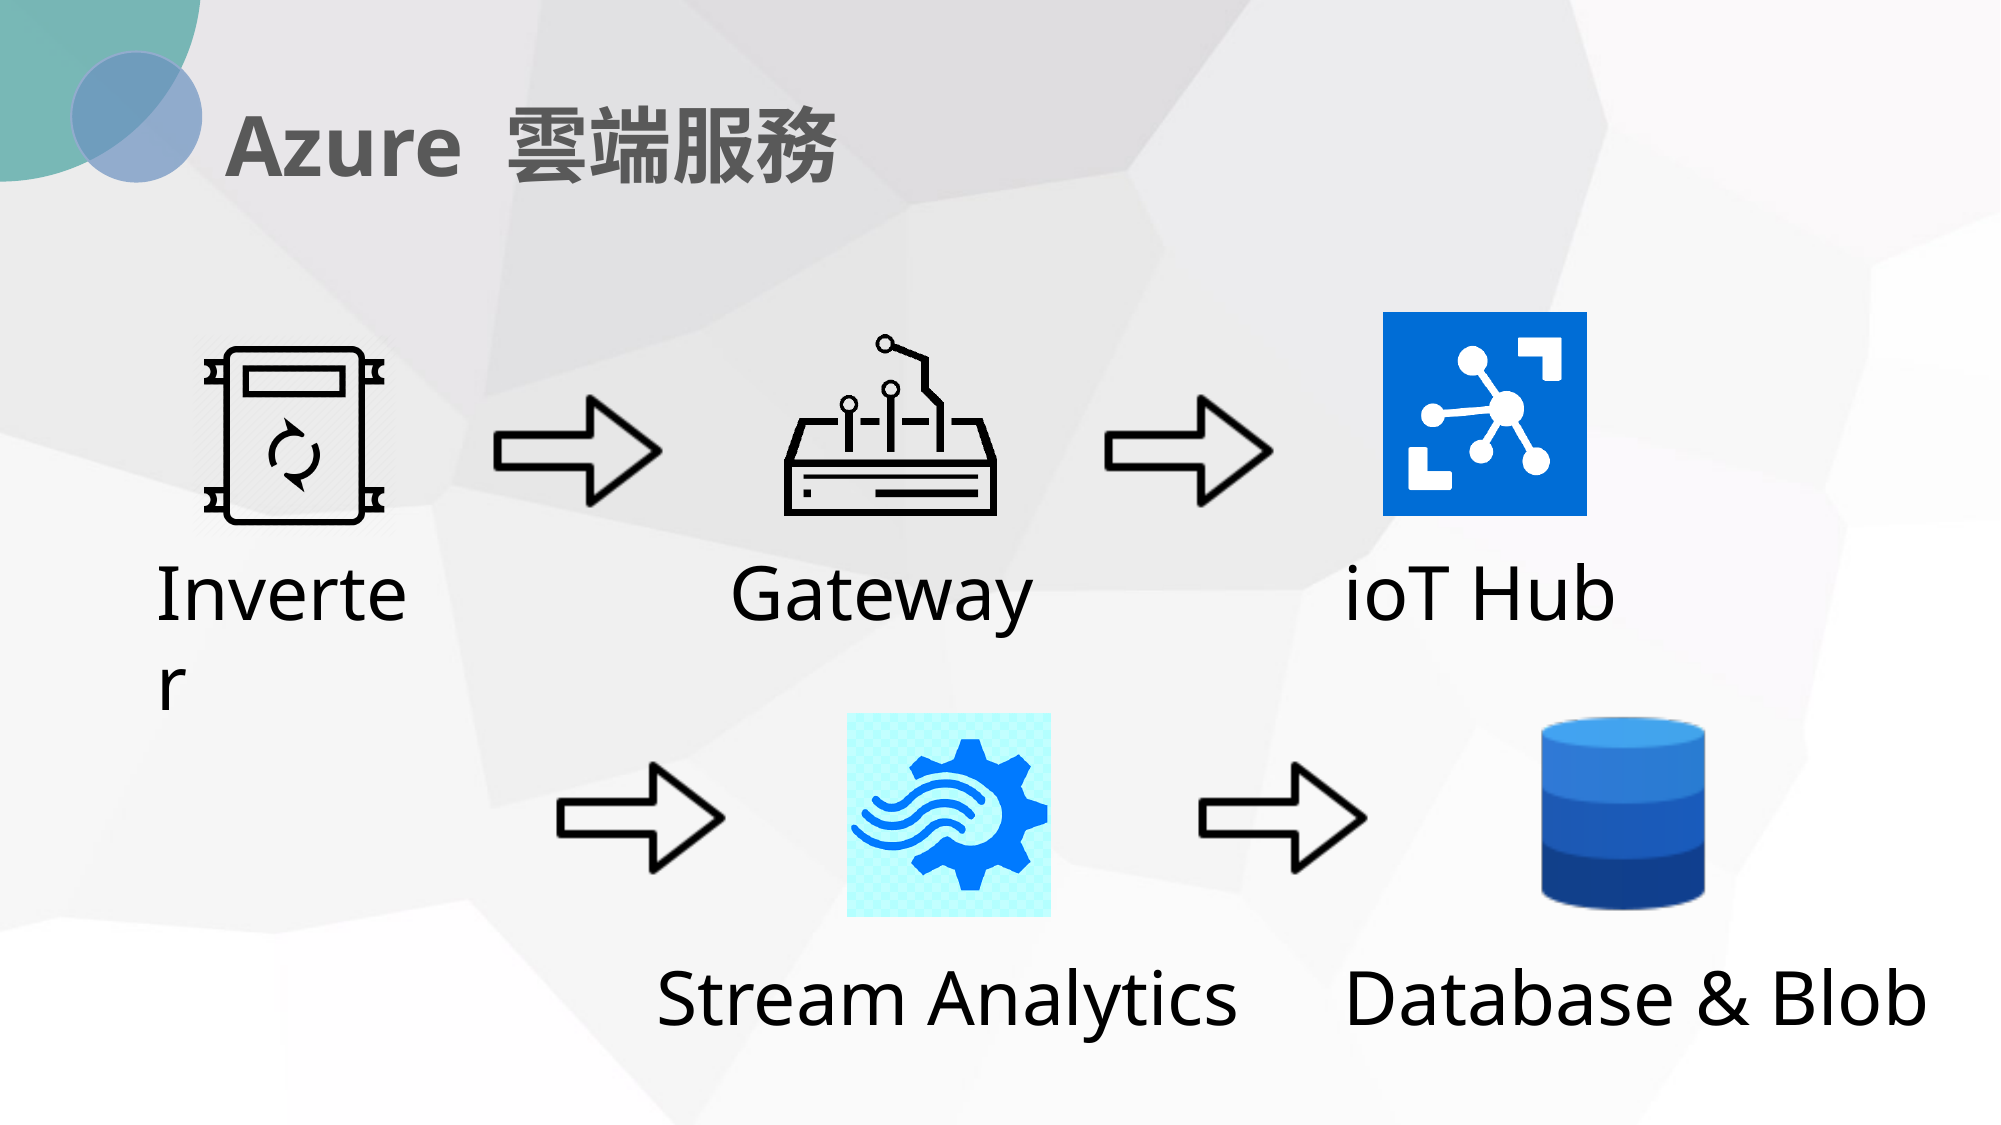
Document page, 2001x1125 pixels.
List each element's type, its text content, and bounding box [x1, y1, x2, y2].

text_box [0, 0, 202, 183]
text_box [715, 334, 1065, 645]
text_box [70, 50, 203, 183]
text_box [641, 713, 1256, 1050]
picture [0, 0, 2001, 1125]
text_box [141, 333, 451, 645]
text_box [1329, 693, 1970, 1050]
text_box Azure 雲端服務 [210, 85, 854, 201]
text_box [1329, 312, 1679, 645]
